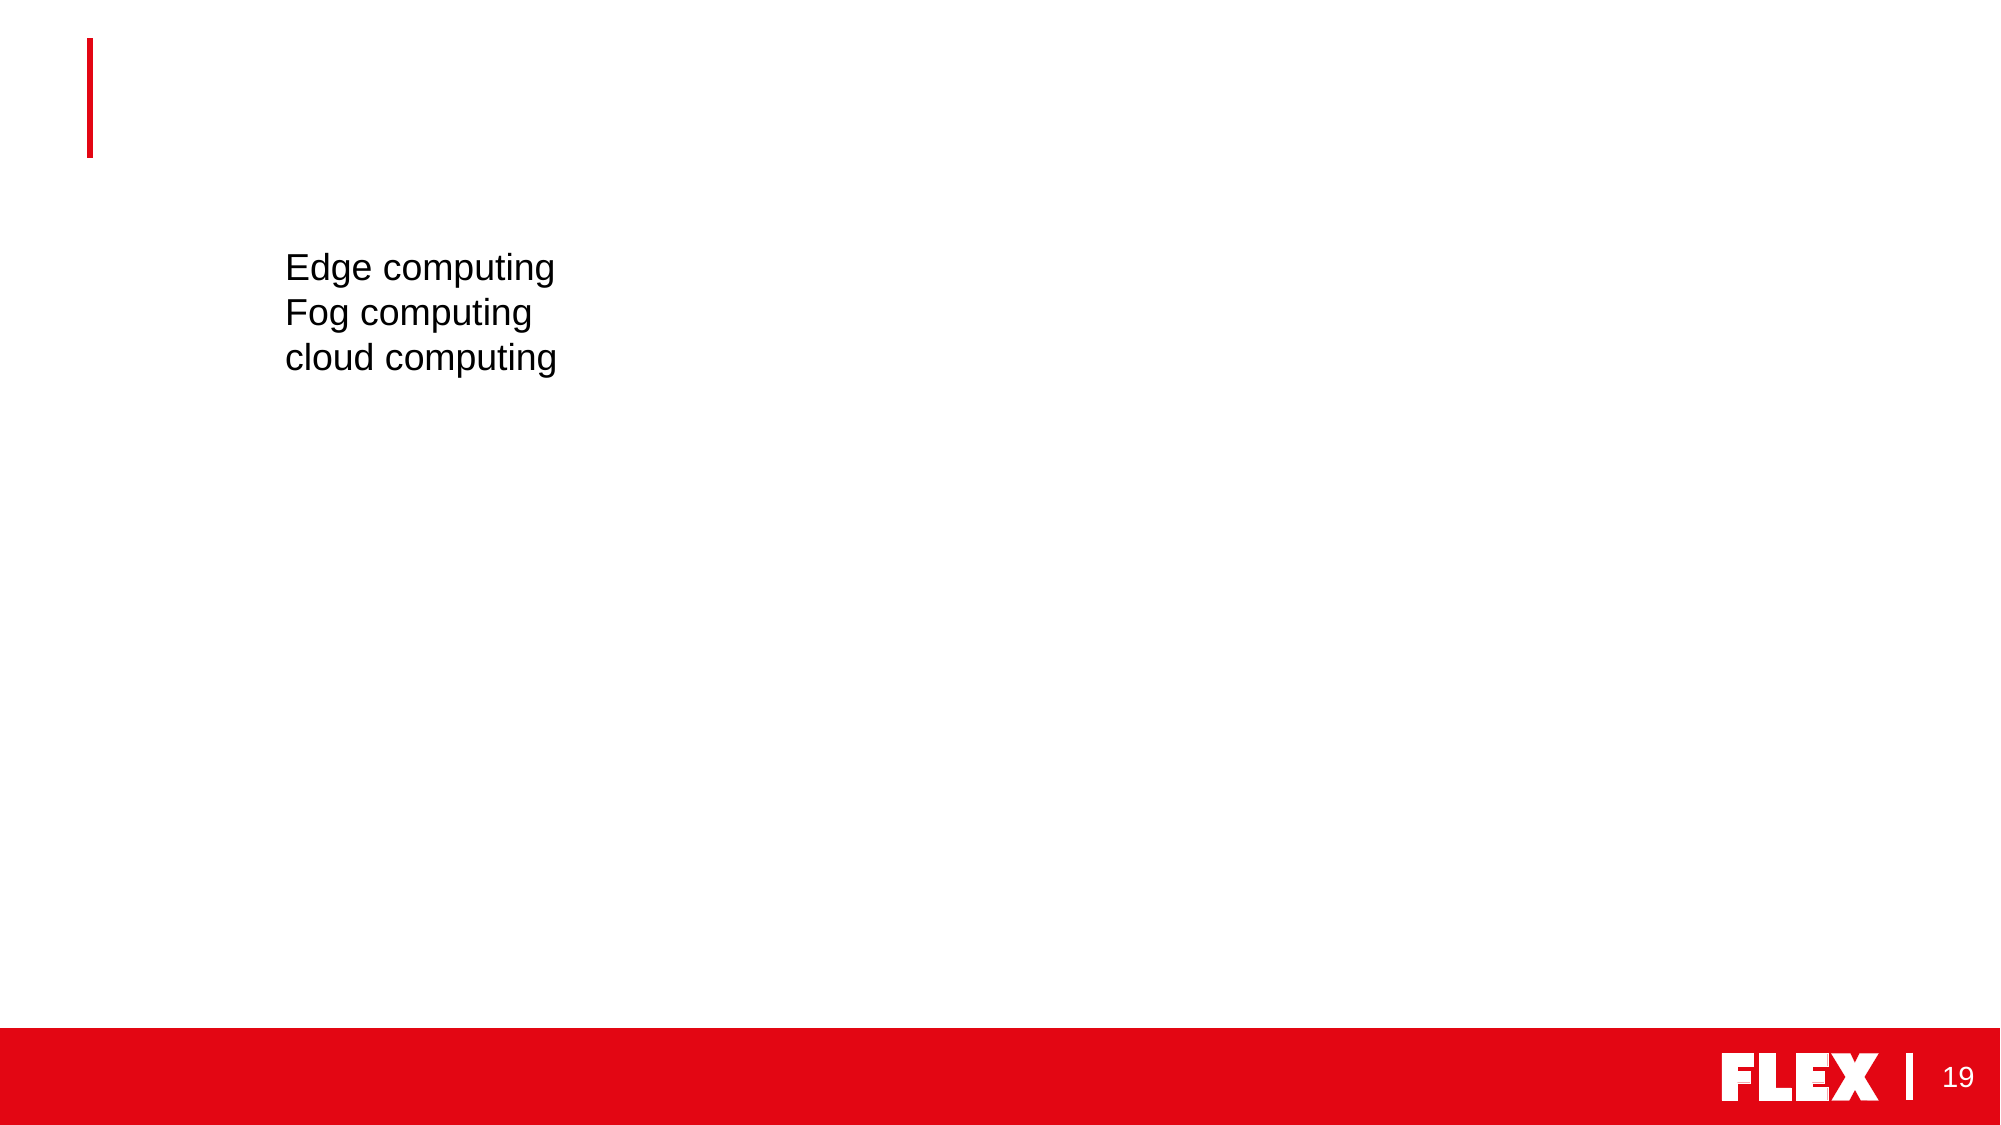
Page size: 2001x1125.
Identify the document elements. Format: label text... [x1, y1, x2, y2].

text_box Edge computing Fog computing cloud computing [270, 235, 1248, 386]
